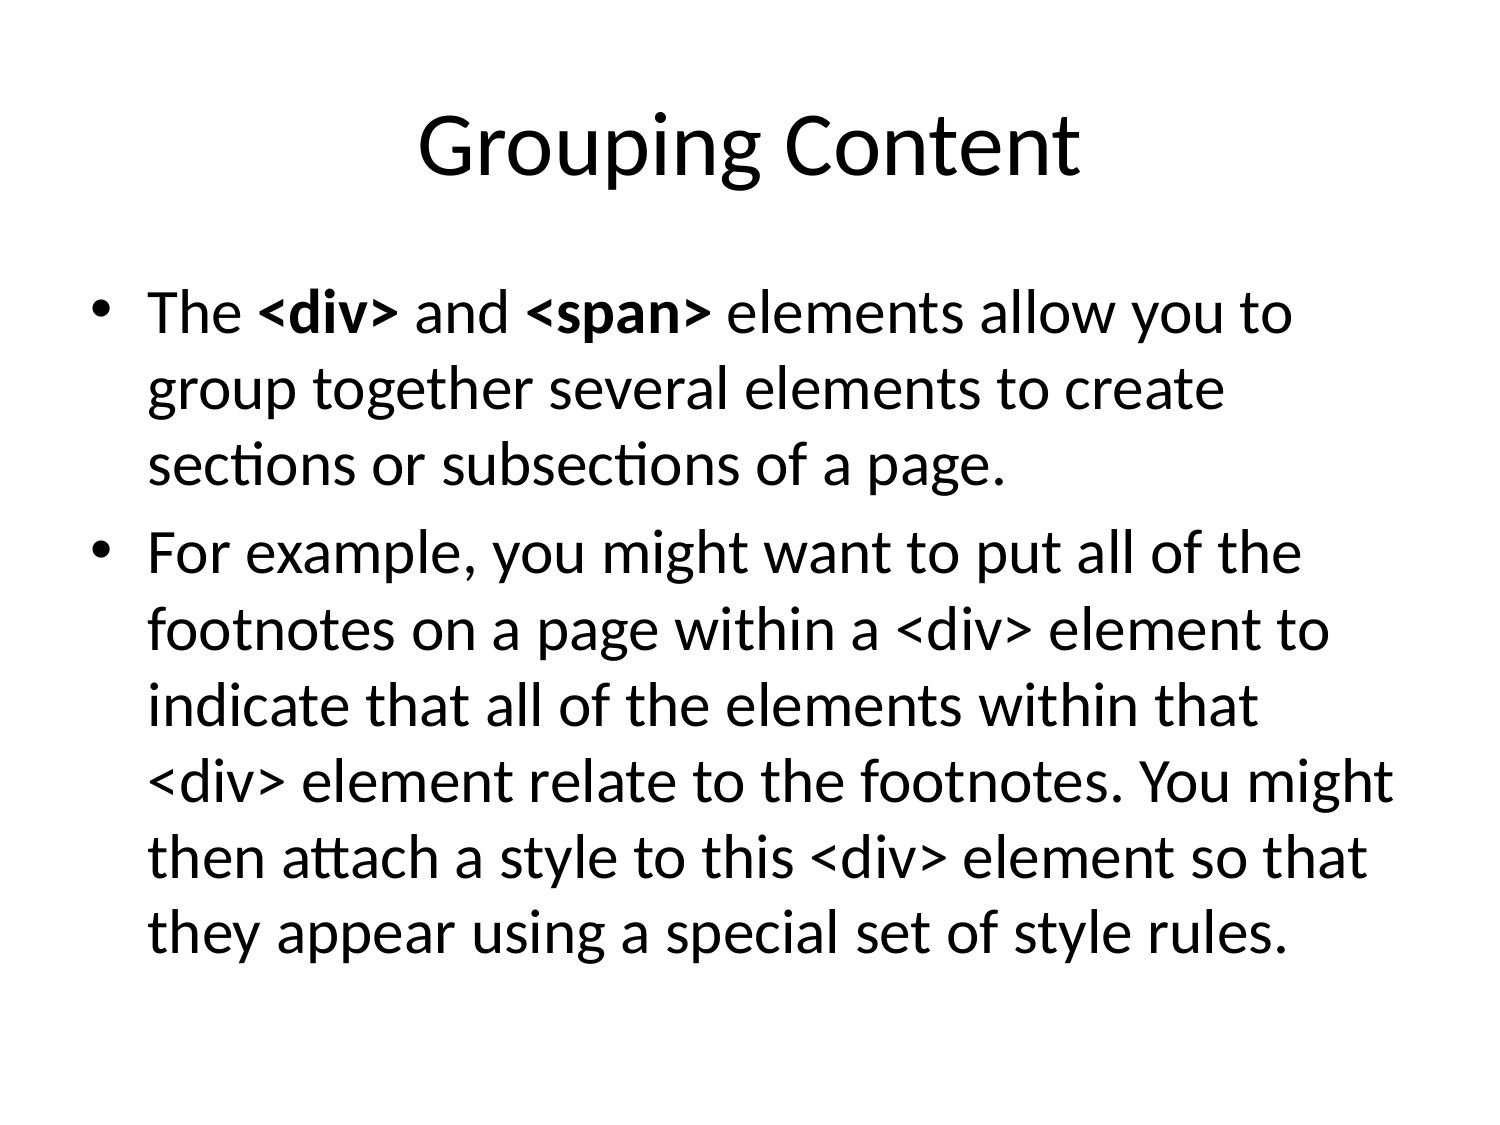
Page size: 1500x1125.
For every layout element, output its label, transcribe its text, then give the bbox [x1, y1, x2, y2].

title Grouping Content [75, 45, 1425, 233]
list The <div> and <span> elements allow you to group together several elements to create sections or subsections of a page. For example, you might want to put all of the footnotes on a page within a <div> element to indicate that all of the elements within that <div> element relate to the footnotes. You might then attach a style to this <div> element so that they appear using a special set of style rules. [75, 262, 1425, 1005]
